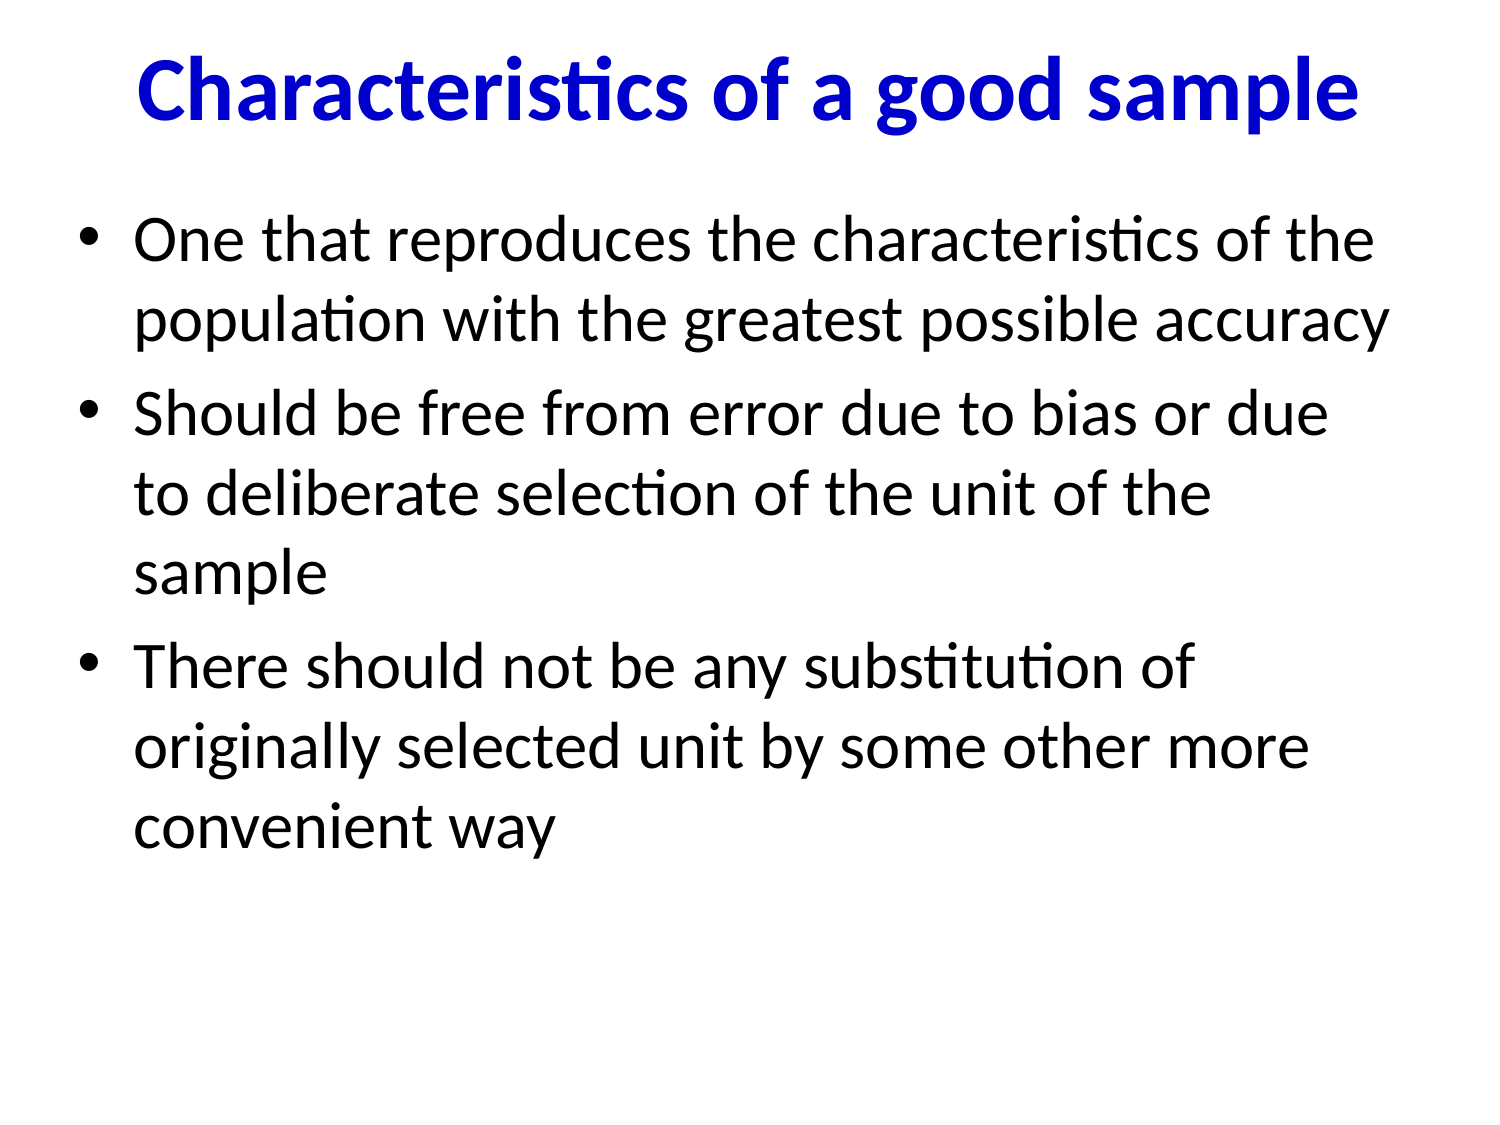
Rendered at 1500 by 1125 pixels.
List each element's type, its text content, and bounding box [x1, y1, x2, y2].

list One that reproduces the characteristics of the population with the greatest possible accuracy Should be free from error due to bias or due to deliberate selection of the unit of the sample There should not be any substitution of originally selected unit by some other more convenient way [62, 187, 1413, 931]
title Characteristics of a good sample [74, 44, 1426, 233]
